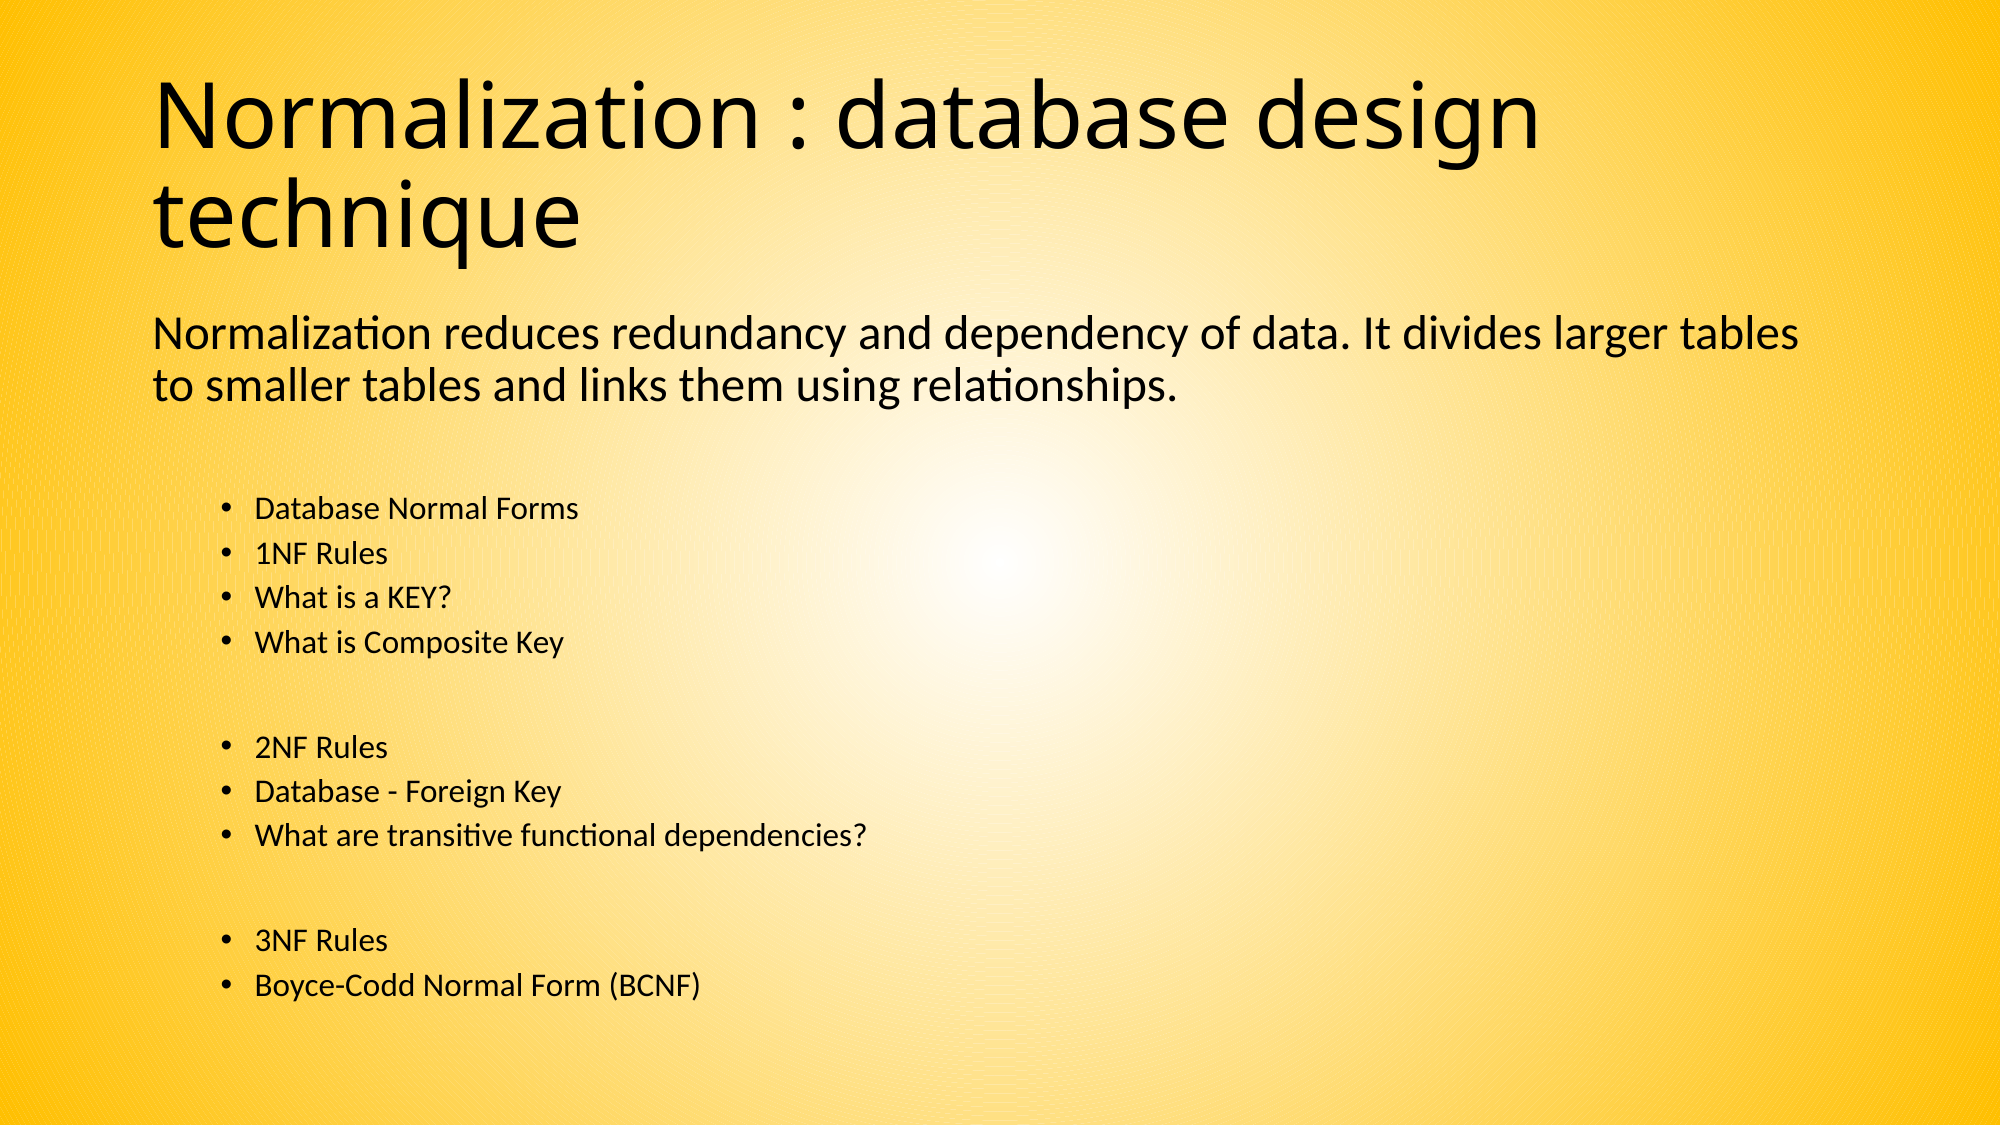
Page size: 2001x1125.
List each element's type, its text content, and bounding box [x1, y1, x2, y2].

title Normalization : database design technique [137, 59, 1863, 278]
list Normalization reduces redundancy and dependency of data. It divides larger tables to smaller tables and links them using relationships. Database Normal Forms 1NF Rules What is a KEY? What is Composite Key 2NF Rules Database - Foreign Key What are transitive functional dependencies? 3NF Rules Boyce-Codd Normal Form (BCNF) [137, 299, 1863, 1014]
